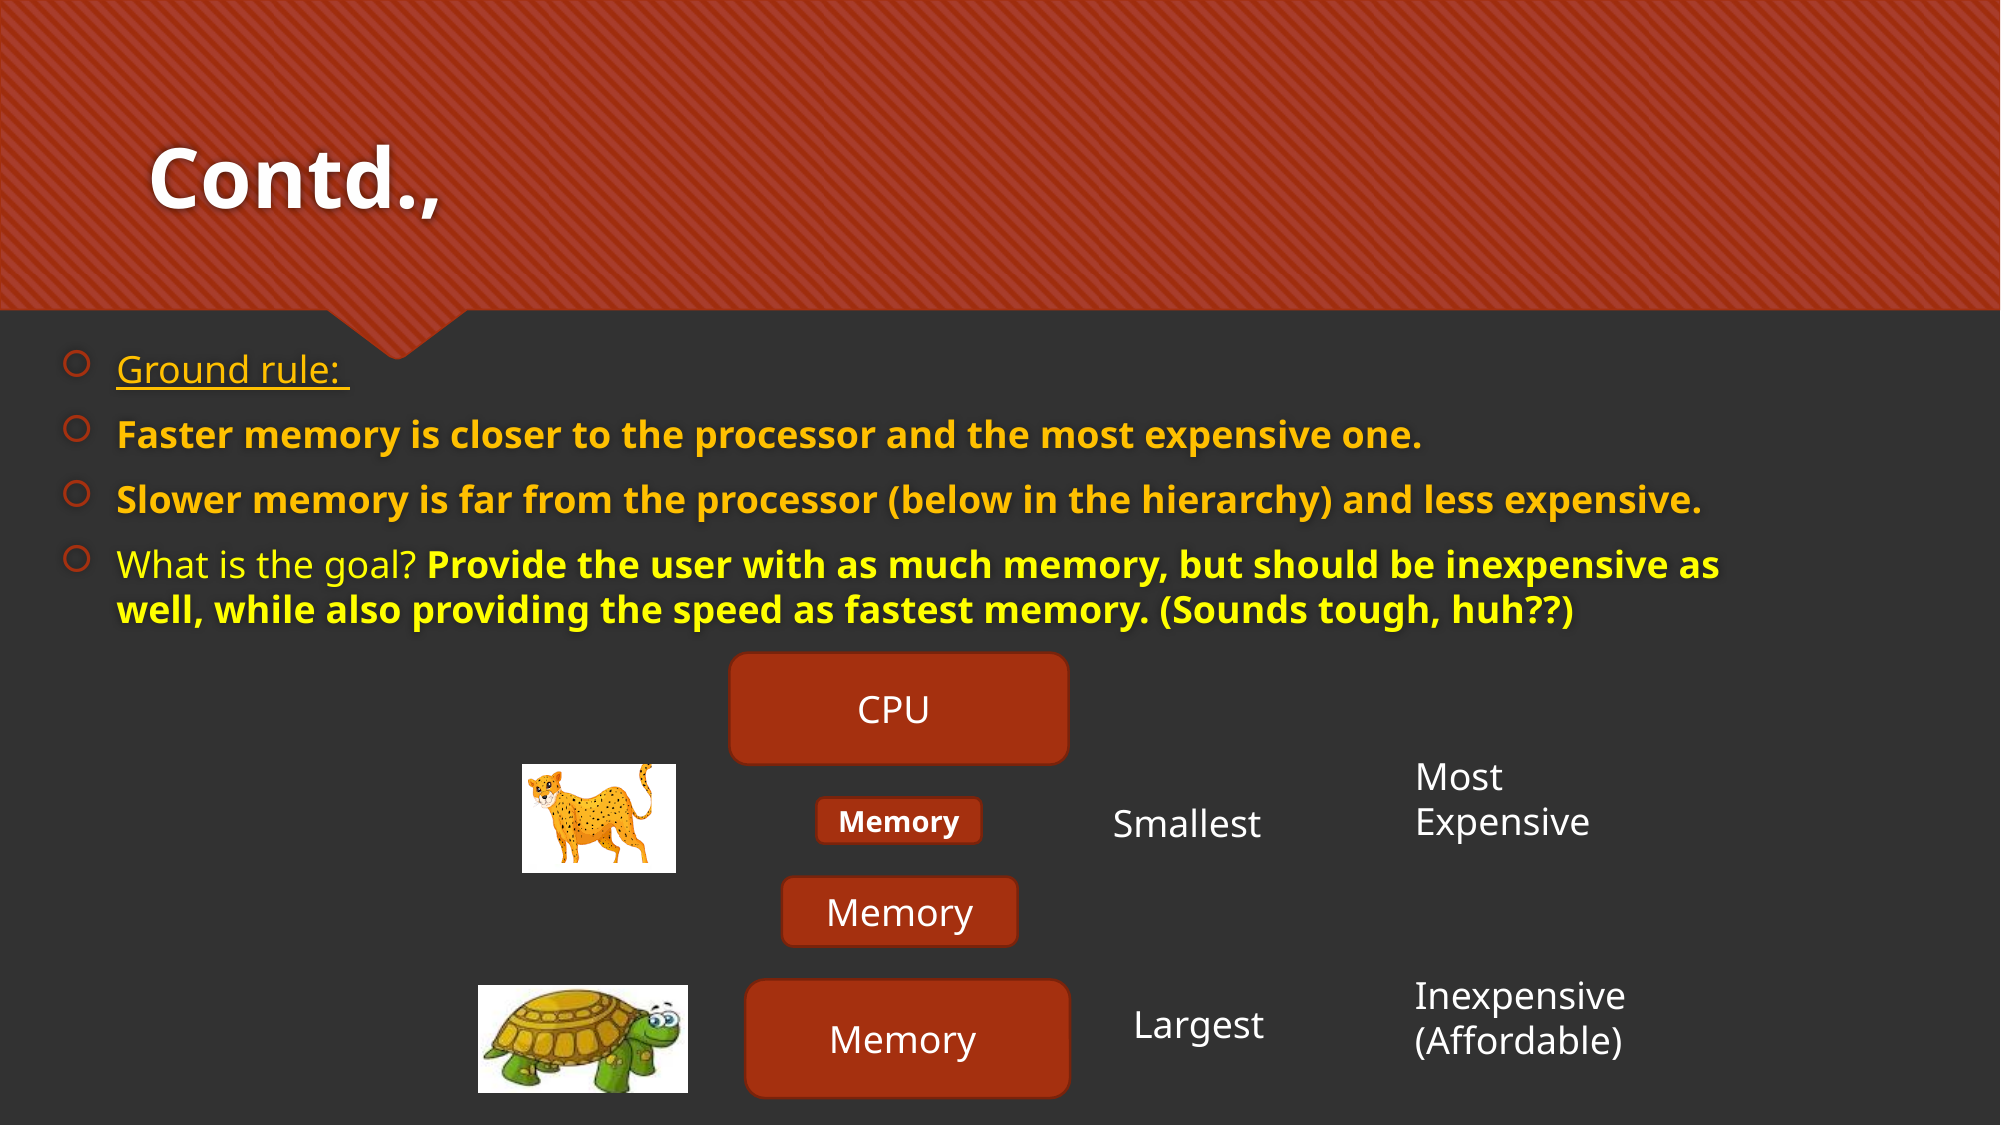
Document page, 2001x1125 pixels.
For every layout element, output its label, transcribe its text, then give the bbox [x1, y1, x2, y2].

title Contd., [132, 73, 1868, 233]
list Ground rule: Faster memory is closer to the processor and the most expensive one. Slower memory is far from the processor (below in the hierarchy) and less expensive. What is the goal? Provide the user with as much memory, but should be inexpensive as well, while also providing the speed as fastest memory. (Sounds tough, huh??) [45, 255, 1777, 853]
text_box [478, 652, 1693, 1099]
